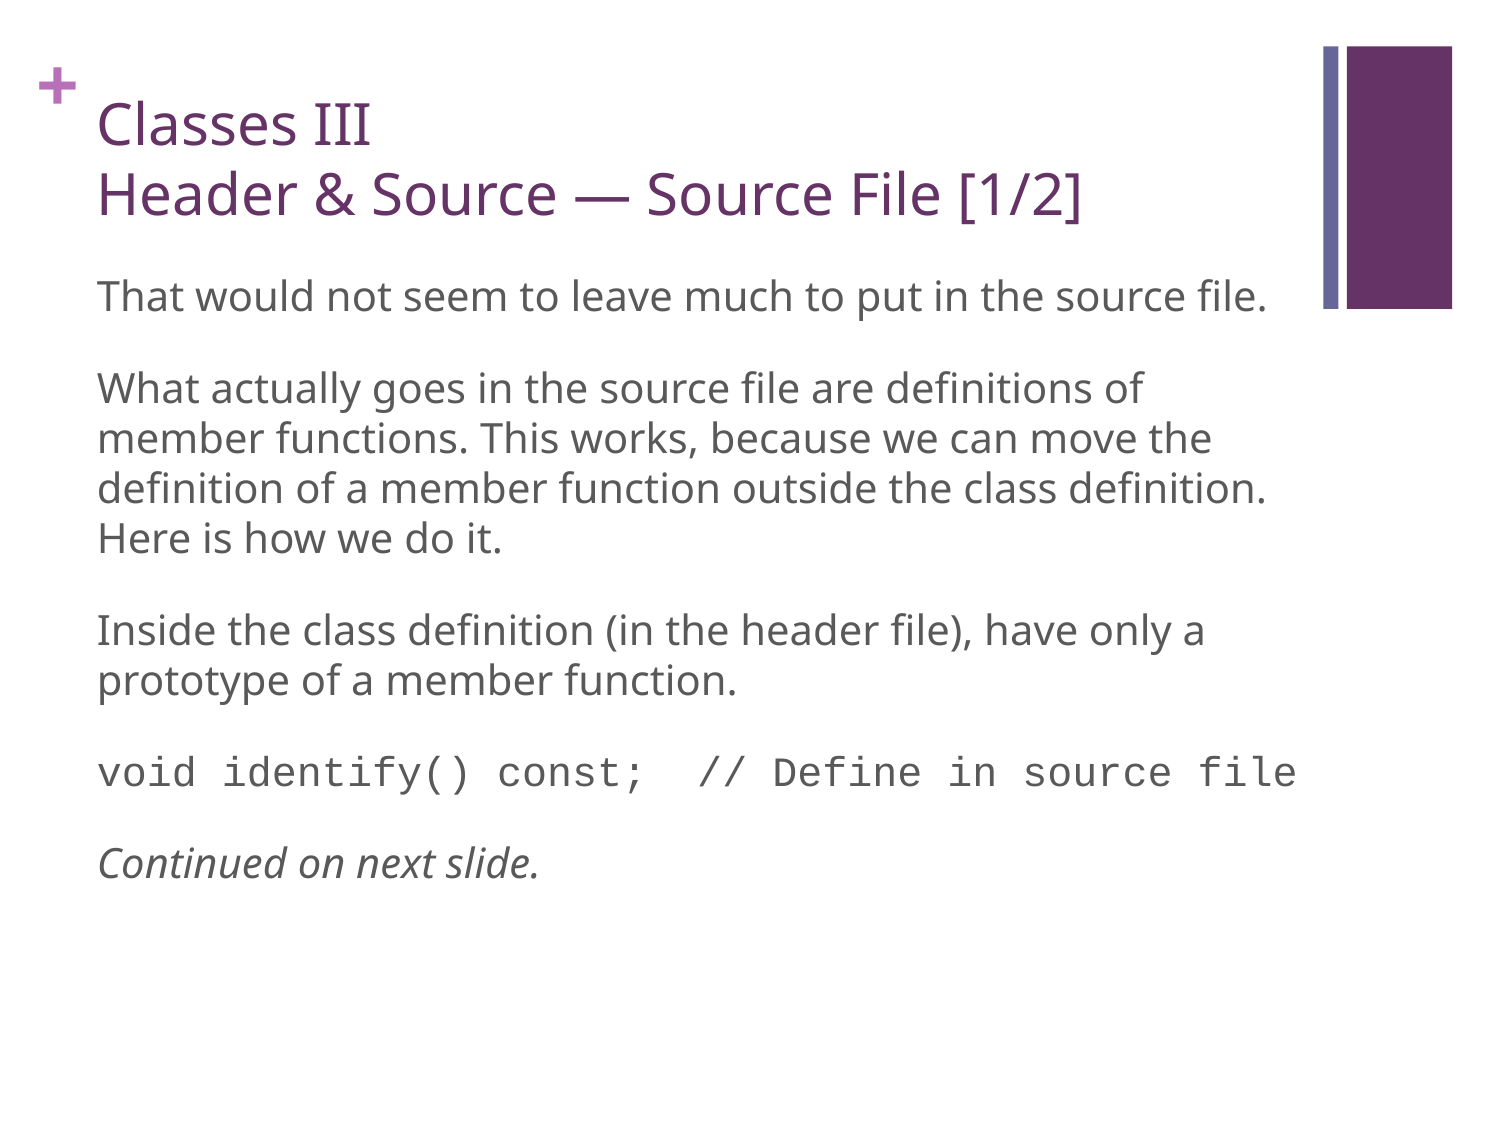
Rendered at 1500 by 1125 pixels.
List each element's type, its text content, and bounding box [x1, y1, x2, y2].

title Classes III Header & Source — Source File [1/2] [81, 79, 1322, 238]
list That would not seem to leave much to put in the source file. What actually goes in the source file are definitions of member functions. This works, because we can move the definition of a member function outside the class definition. Here is how we do it. Inside the class definition (in the header file), have only a prototype of a member function. void identify() const; // Define in source file Continued on next slide. [81, 262, 1322, 1038]
